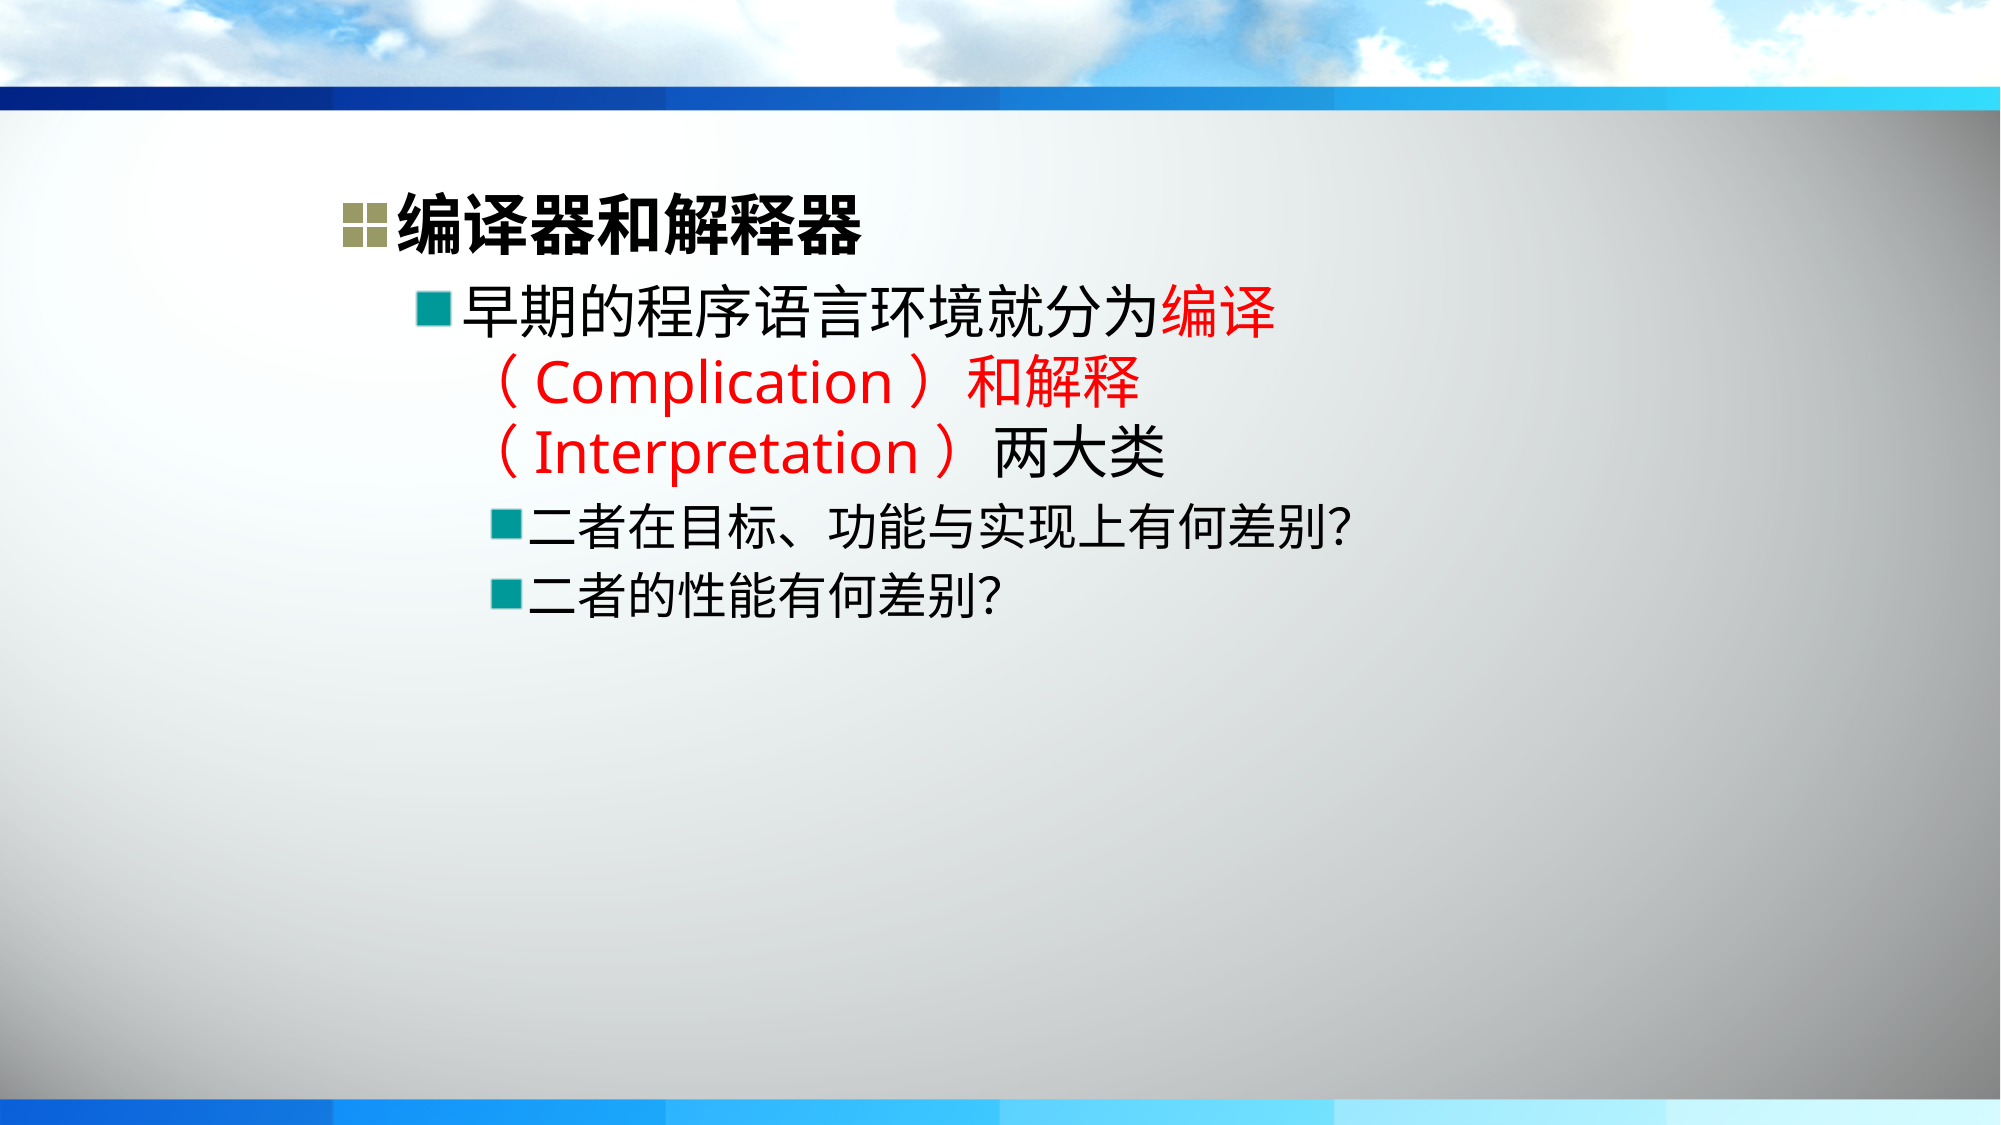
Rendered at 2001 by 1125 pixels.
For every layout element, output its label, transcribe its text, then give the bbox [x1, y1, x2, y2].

picture [0, 0, 2001, 1125]
list 编译器和解释器 早期的程序语言环境就分为编译（Complication）和解释（Interpretation）两大类 二者在目标、功能与实现上有何差别？ 二者的性能有何差别？ [324, 175, 1668, 1055]
